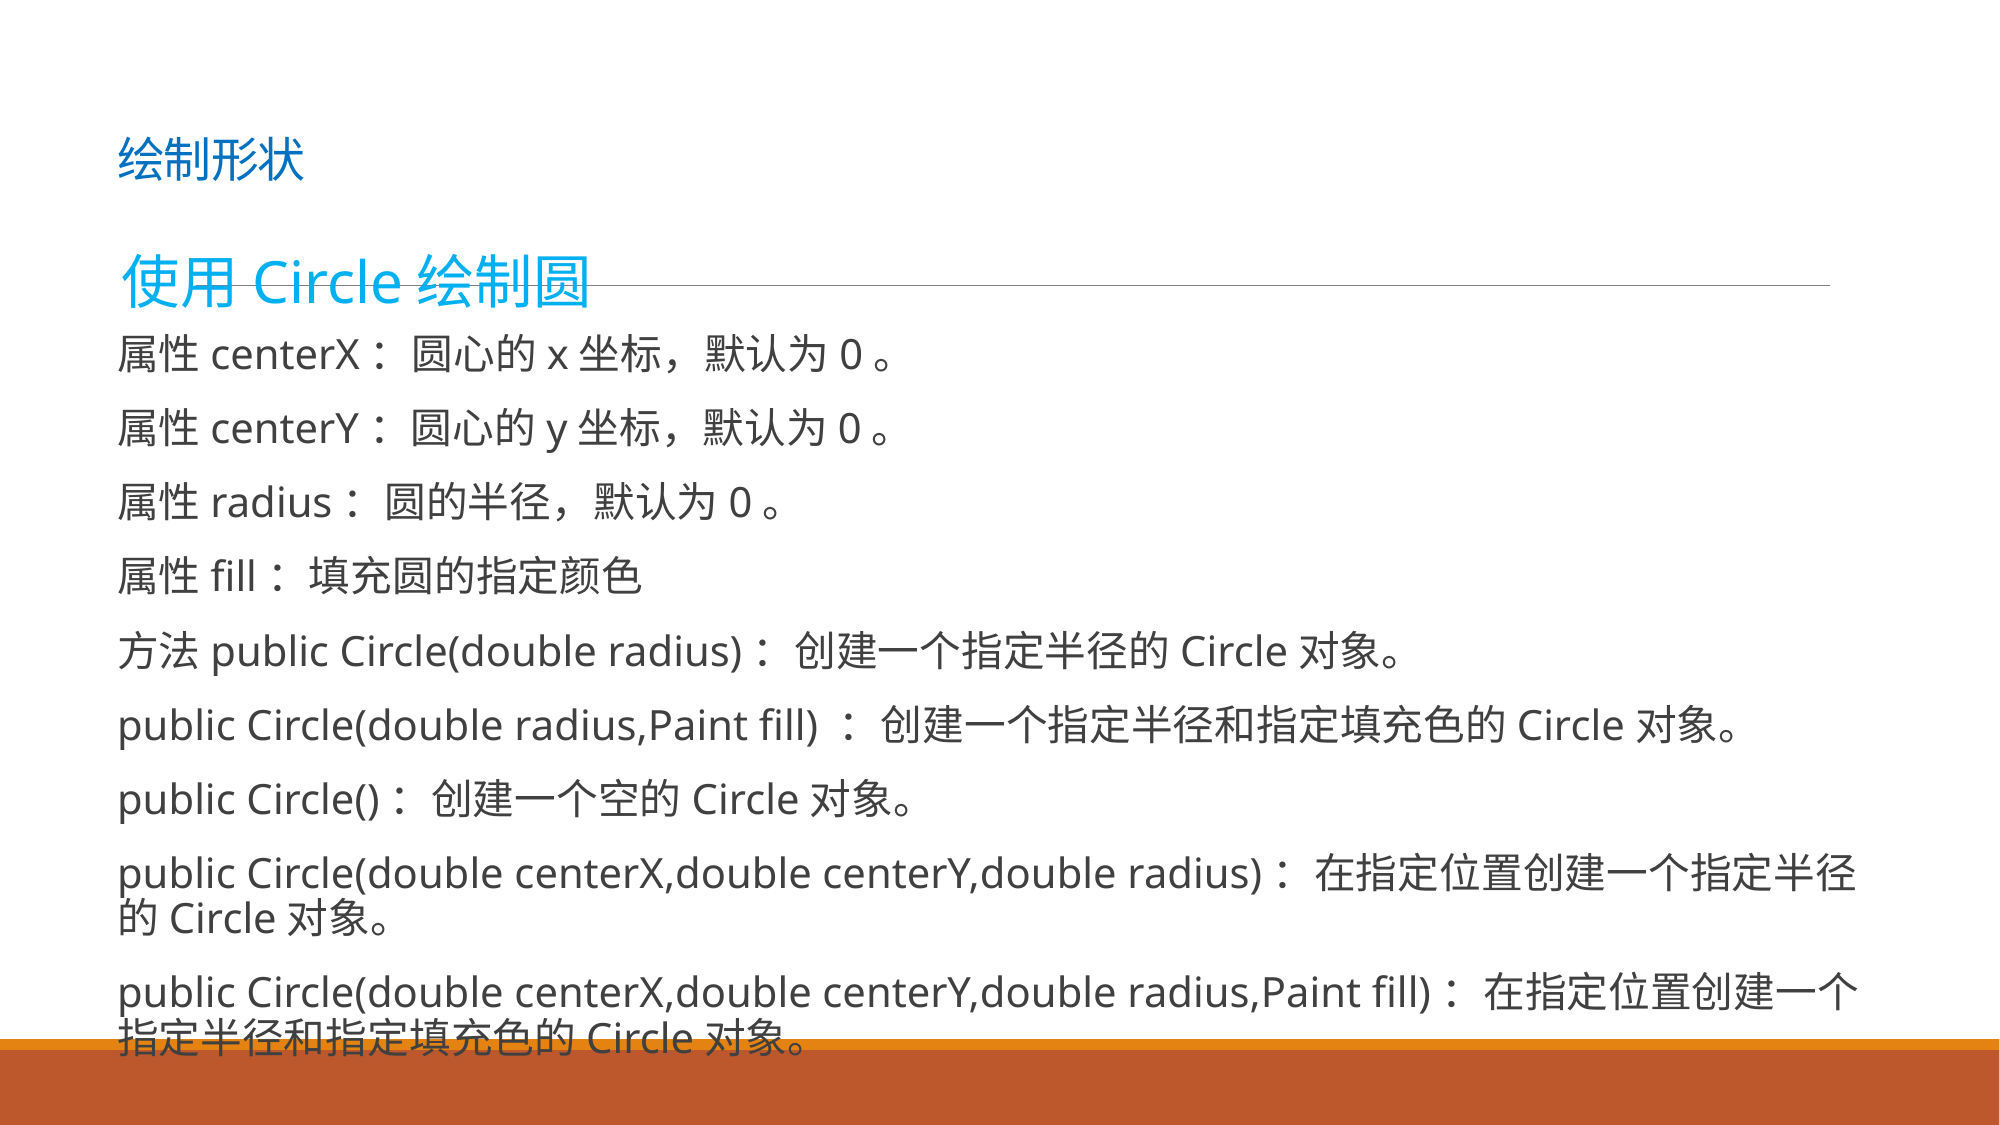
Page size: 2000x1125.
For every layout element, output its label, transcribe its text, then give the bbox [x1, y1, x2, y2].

list 属性centerX：圆心的x坐标，默认为0。 属性centerY：圆心的y坐标，默认为0。 属性radius：圆的半径，默认为0。 属性fill：填充圆的指定颜色 方法public Circle(double radius)：创建一个指定半径的Circle对象。 public Circle(double radius,Paint fill) ：创建一个指定半径和指定填充色的Circle对象。 public Circle()：创建一个空的Circle对象。 public Circle(double centerX,double centerY,double radius)：在指定位置创建一个指定半径的Circle对象。 public Circle(double centerX,double centerY,double radius,Paint fill)：在指定位置创建一个指定半径和指定填充色的Circle对象。 [101, 325, 1886, 1094]
text_box 使用Circle绘制圆 [101, 194, 1851, 326]
title 绘制形状 [101, 30, 1850, 194]
